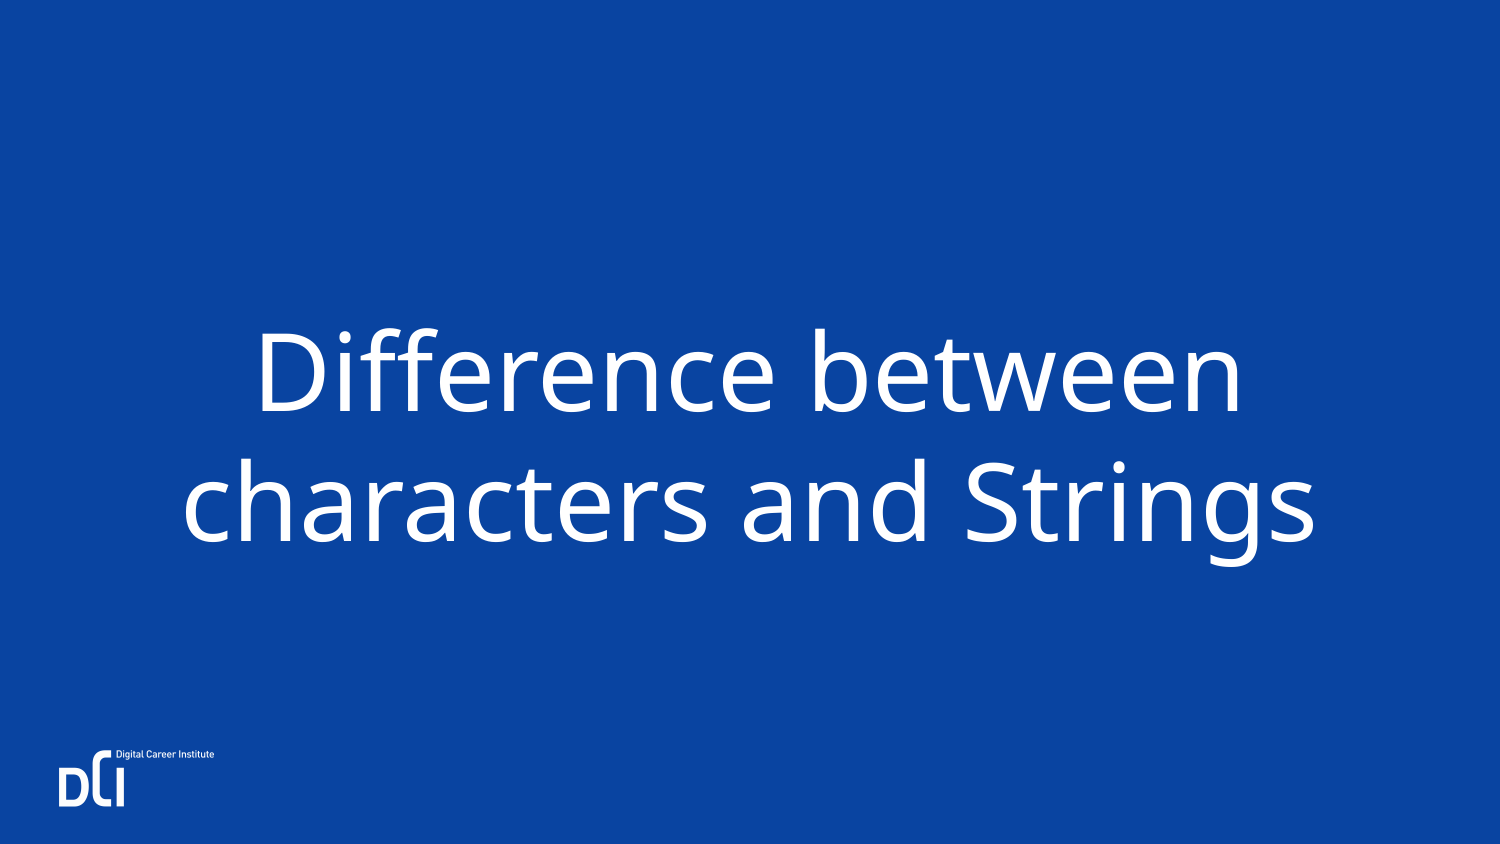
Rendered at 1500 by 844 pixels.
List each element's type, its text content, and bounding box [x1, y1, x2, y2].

list Difference between characters and Strings [51, 288, 1449, 609]
picture [49, 737, 220, 817]
